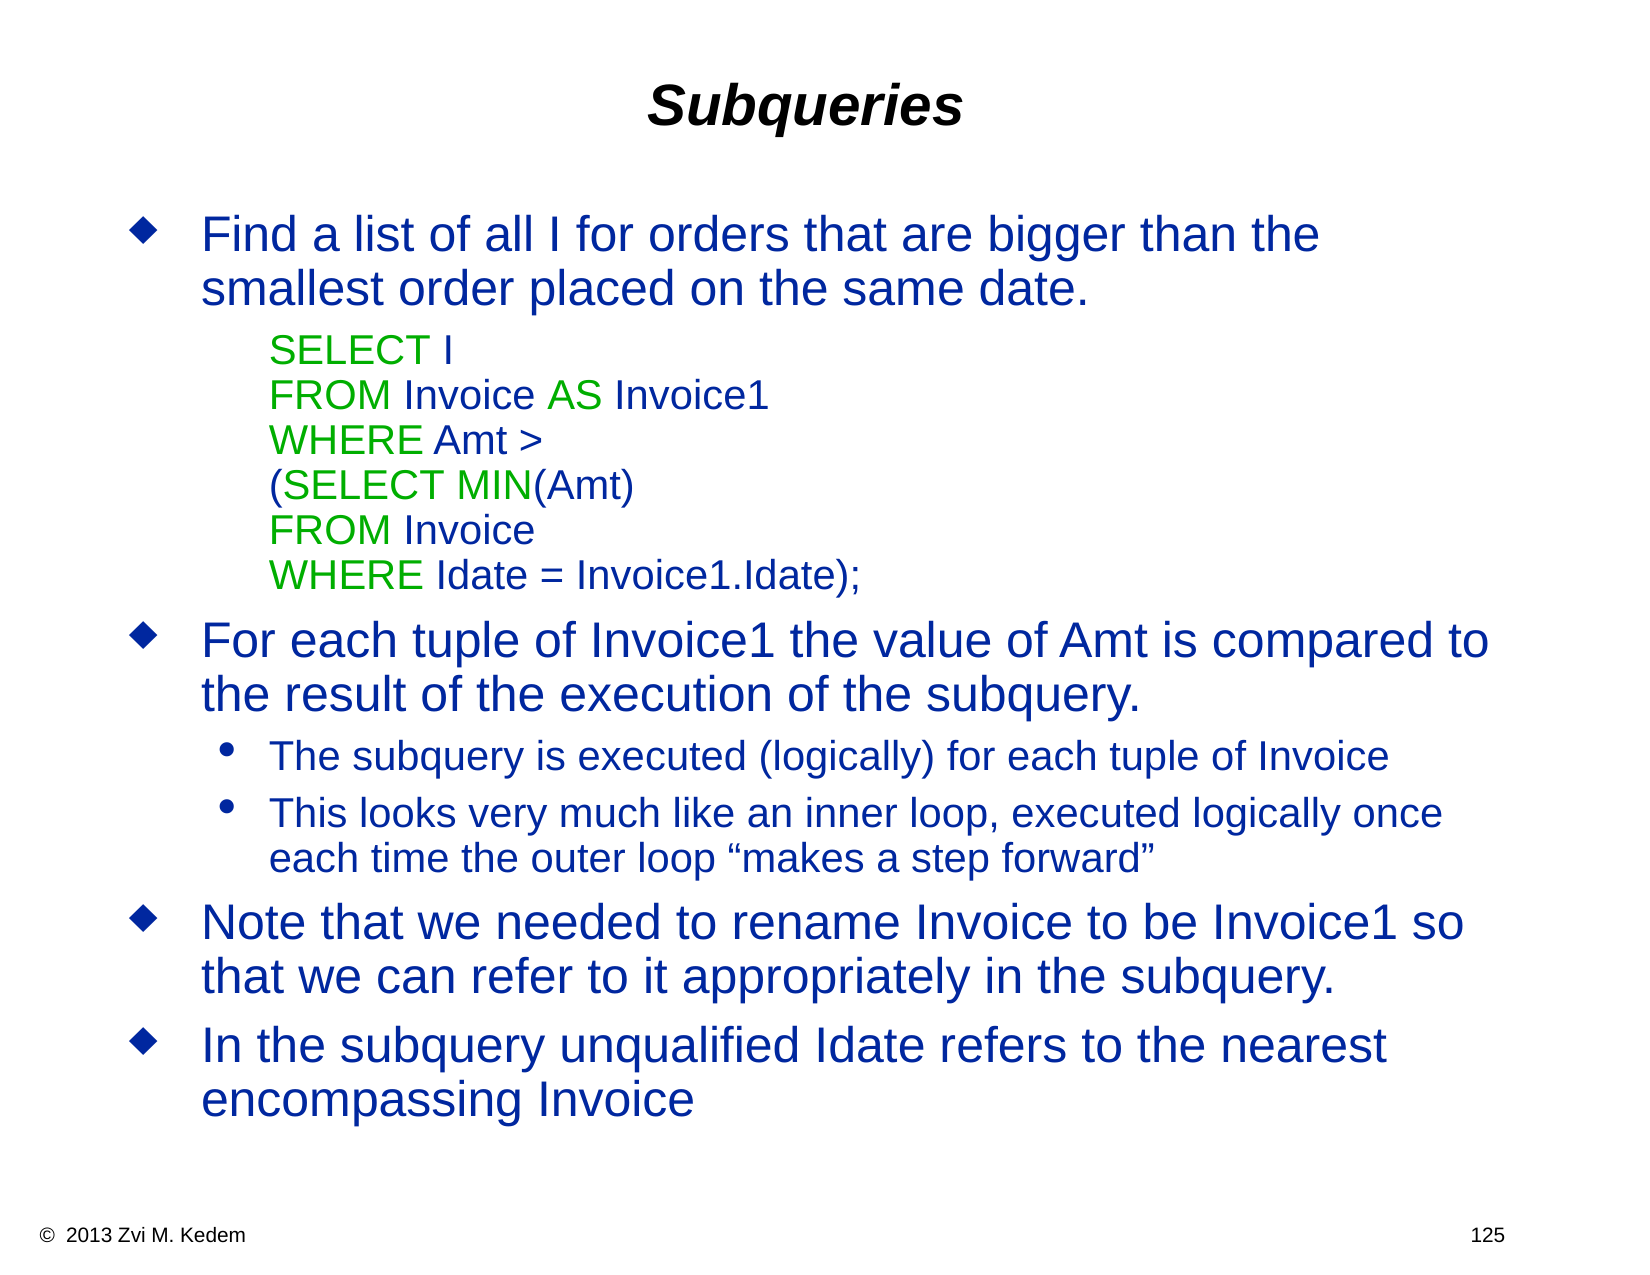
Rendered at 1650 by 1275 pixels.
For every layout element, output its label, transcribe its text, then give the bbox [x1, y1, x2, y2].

list Find a list of all I for orders that are bigger than the smallest order placed on the same date. SELECT I FROM Invoice AS Invoice1 WHERE Amt > (SELECT MIN(Amt) FROM Invoice WHERE Idate = Invoice1.Idate); For each tuple of Invoice1 the value of Amt is compared to the result of the execution of the subquery. The subquery is executed (logically) for each tuple of Invoice This looks very much like an inner loop, executed logically once each time the outer loop “makes a step forward” Note that we needed to rename Invoice to be Invoice1 so that we can refer to it appropriately in the subquery. In the subquery unqualified Idate refers to the nearest encompassing Invoice [111, 199, 1513, 1201]
title Subqueries [111, 36, 1501, 176]
